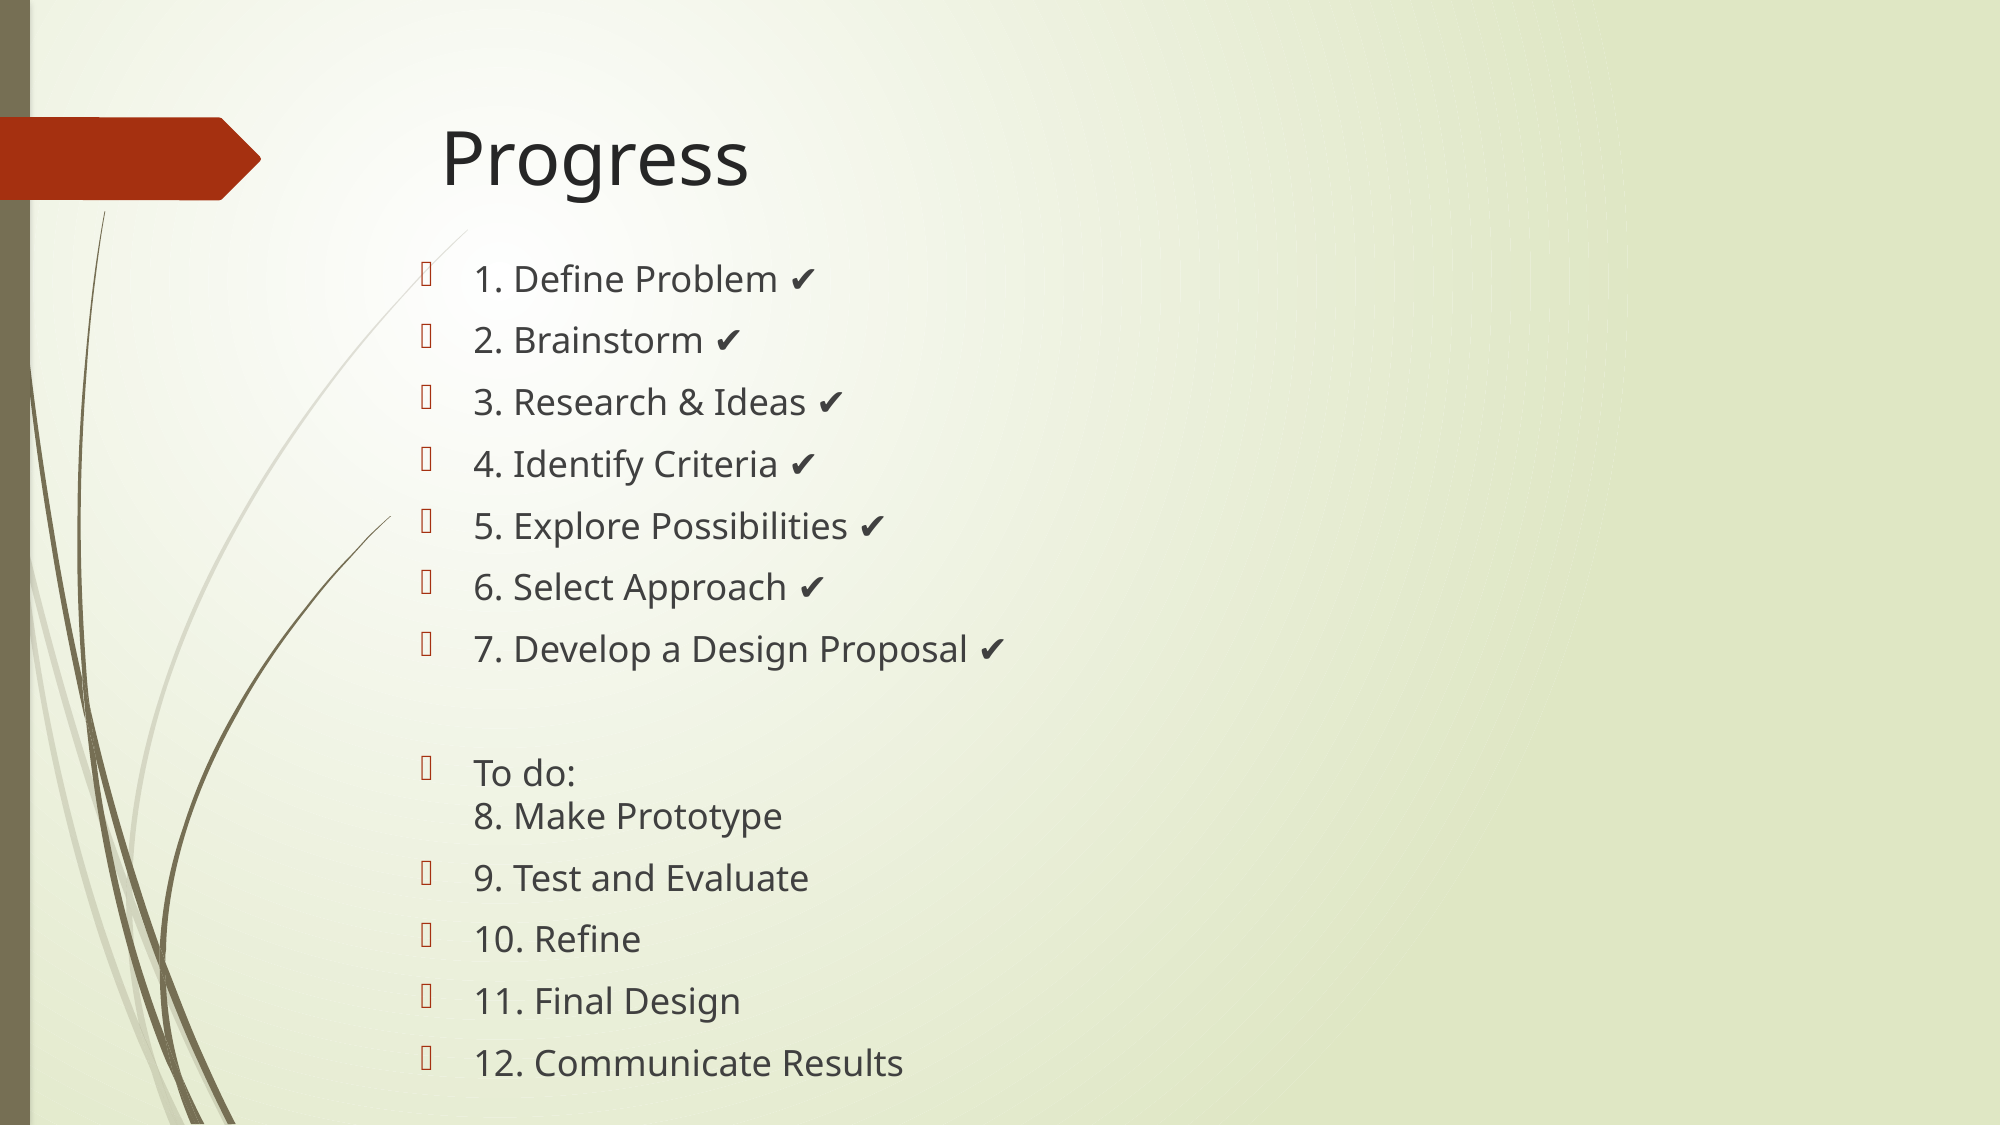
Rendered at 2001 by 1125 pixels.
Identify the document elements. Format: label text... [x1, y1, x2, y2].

title Progress [425, 102, 1888, 248]
list 1. Define Problem ✔ 2. Brainstorm ✔ 3. Research & Ideas ✔ 4. Identify Criteria ✔ 5. Explore Possibilities ✔ 6. Select Approach ✔ 7. Develop a Design Proposal ✔ To do: 8. Make Prototype 9. Test and Evaluate 10. Refine 11. Final Design 12. Communicate Results [405, 248, 2000, 1100]
